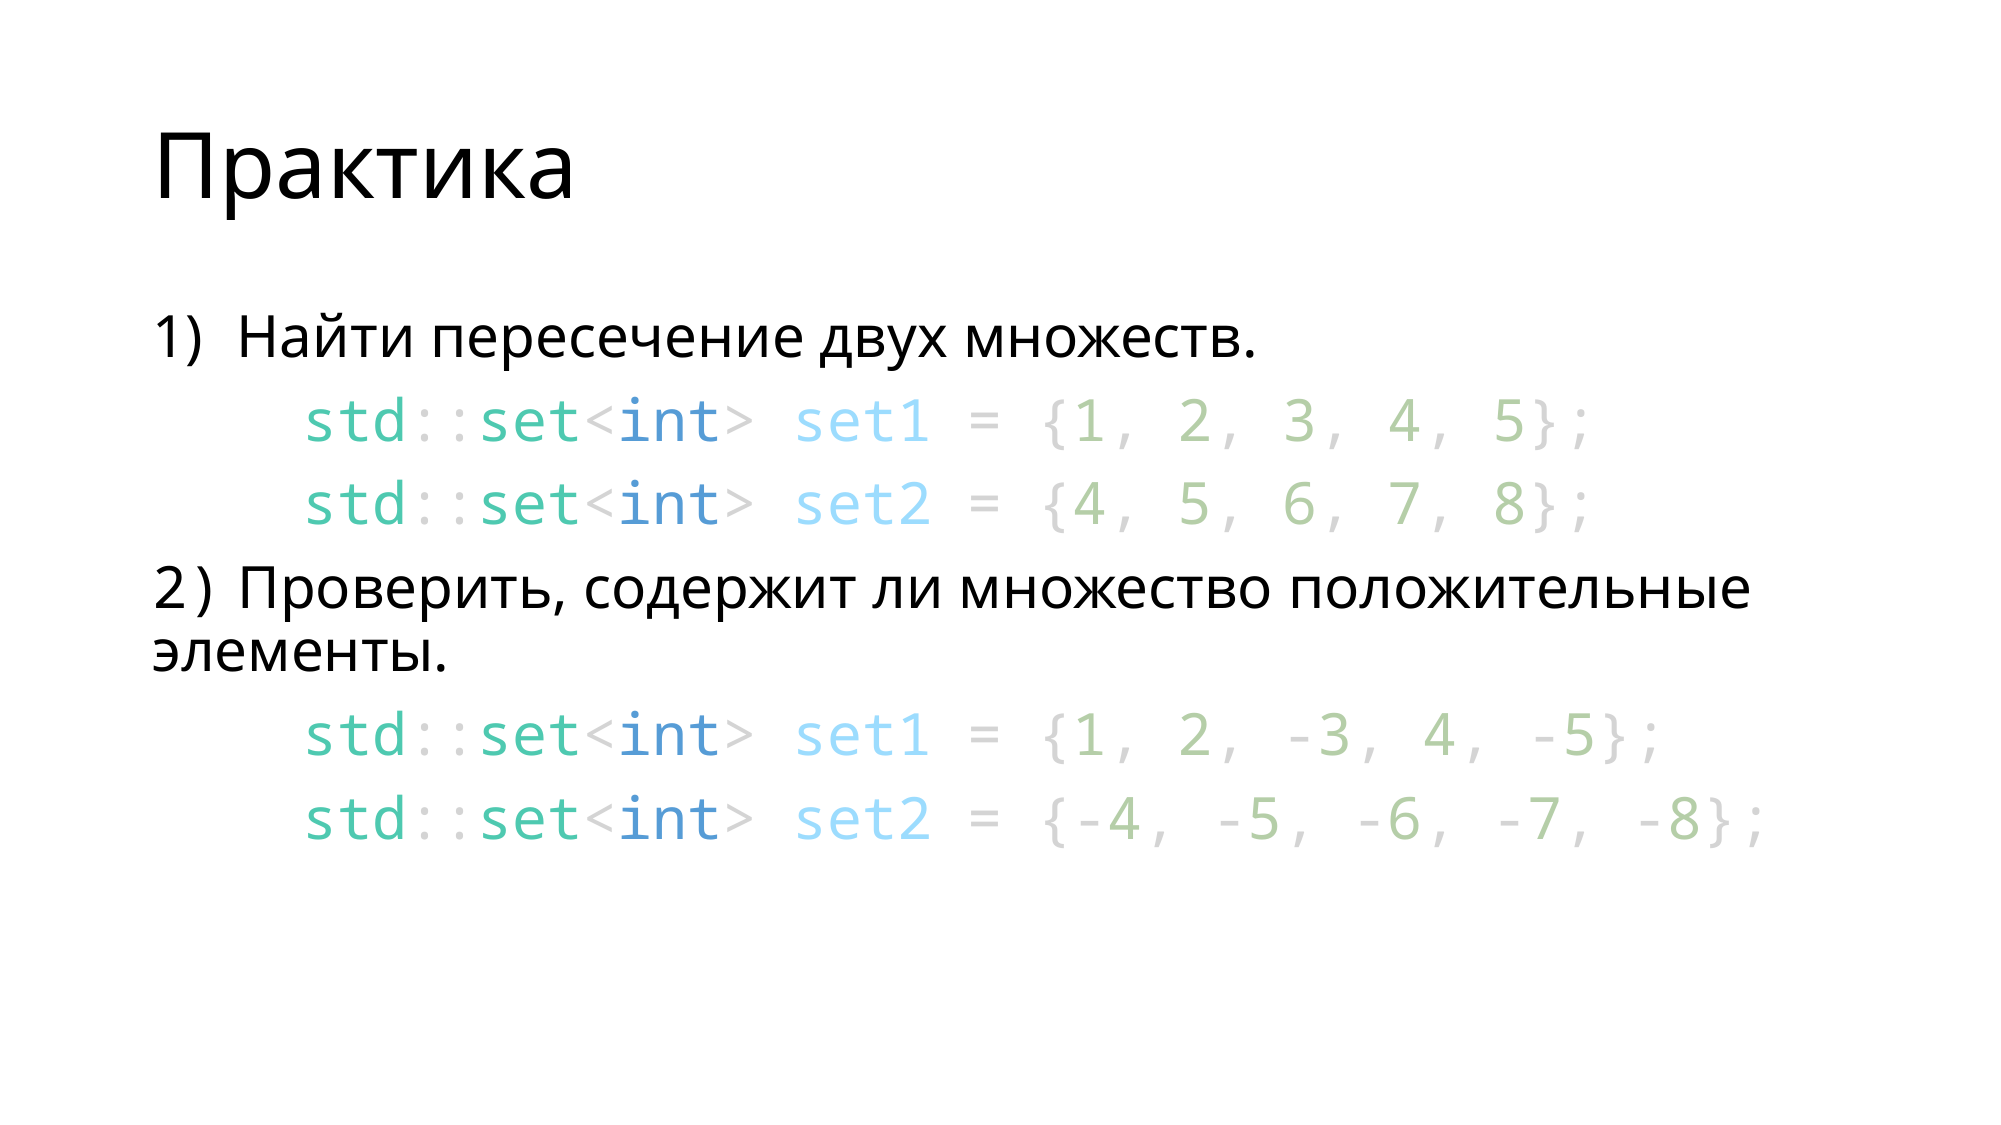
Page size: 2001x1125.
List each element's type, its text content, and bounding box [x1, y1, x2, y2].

list Найти пересечение двух множеств. std::set<int> set1 = {1, 2, 3, 4, 5}; std::set<int> set2 = {4, 5, 6, 7, 8}; 2) Проверить, содержит ли множество положительные элементы. std::set<int> set1 = {1, 2, -3, 4, -5}; std::set<int> set2 = {-4, -5, -6, -7, -8}; [137, 299, 1863, 1014]
title Практика [137, 59, 1863, 278]
